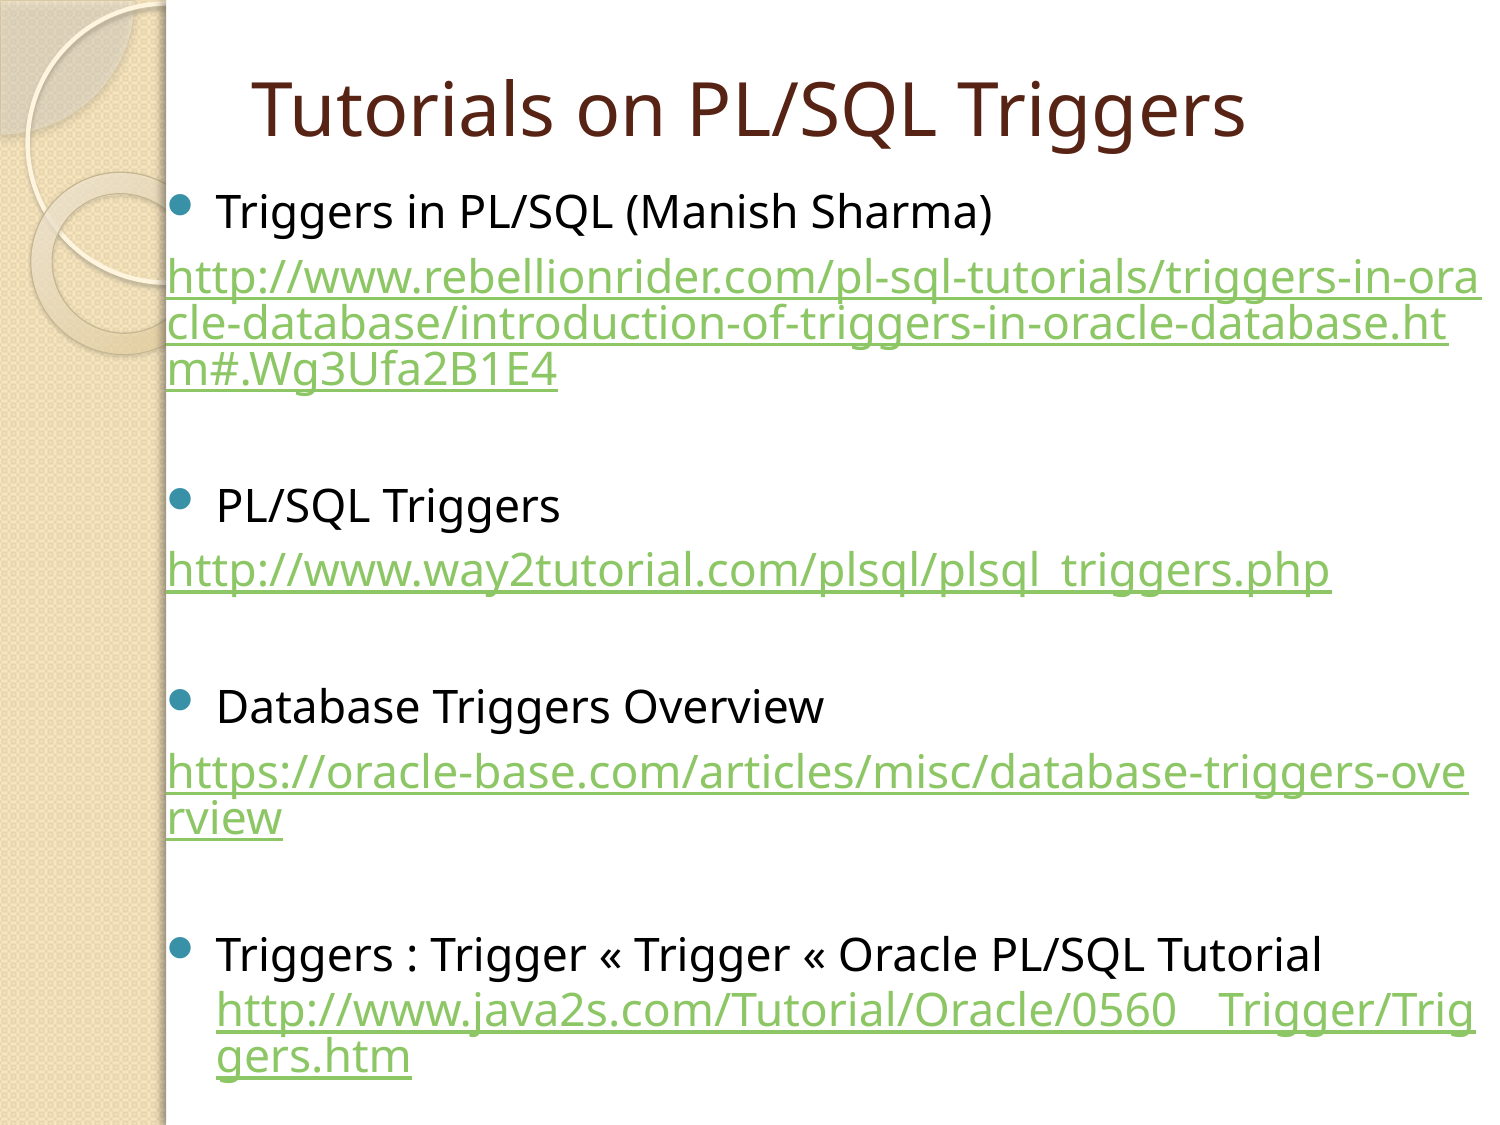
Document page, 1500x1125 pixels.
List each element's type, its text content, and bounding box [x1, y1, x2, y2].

list Triggers in PL/SQL (Manish Sharma) http://www.rebellionrider.com/pl-sql-tutorials/triggers-in-oracle-database/introduction-of-triggers-in-oracle-database.htm#.Wg3Ufa2B1E4 PL/SQL Triggers http://www.way2tutorial.com/plsql/plsql_triggers.php Database Triggers Overview https://oracle-base.com/articles/misc/database-triggers-overview Triggers : Trigger « Trigger « Oracle PL/SQL Tutorial http://www.java2s.com/Tutorial/Oracle/0560__Trigger/Triggers.htm Triggers in PL/SQL https://www.guru99.com/triggers-pl-sql.html [137, 174, 1500, 1125]
title Tutorials on PL/SQL Triggers [37, 12, 1463, 200]
